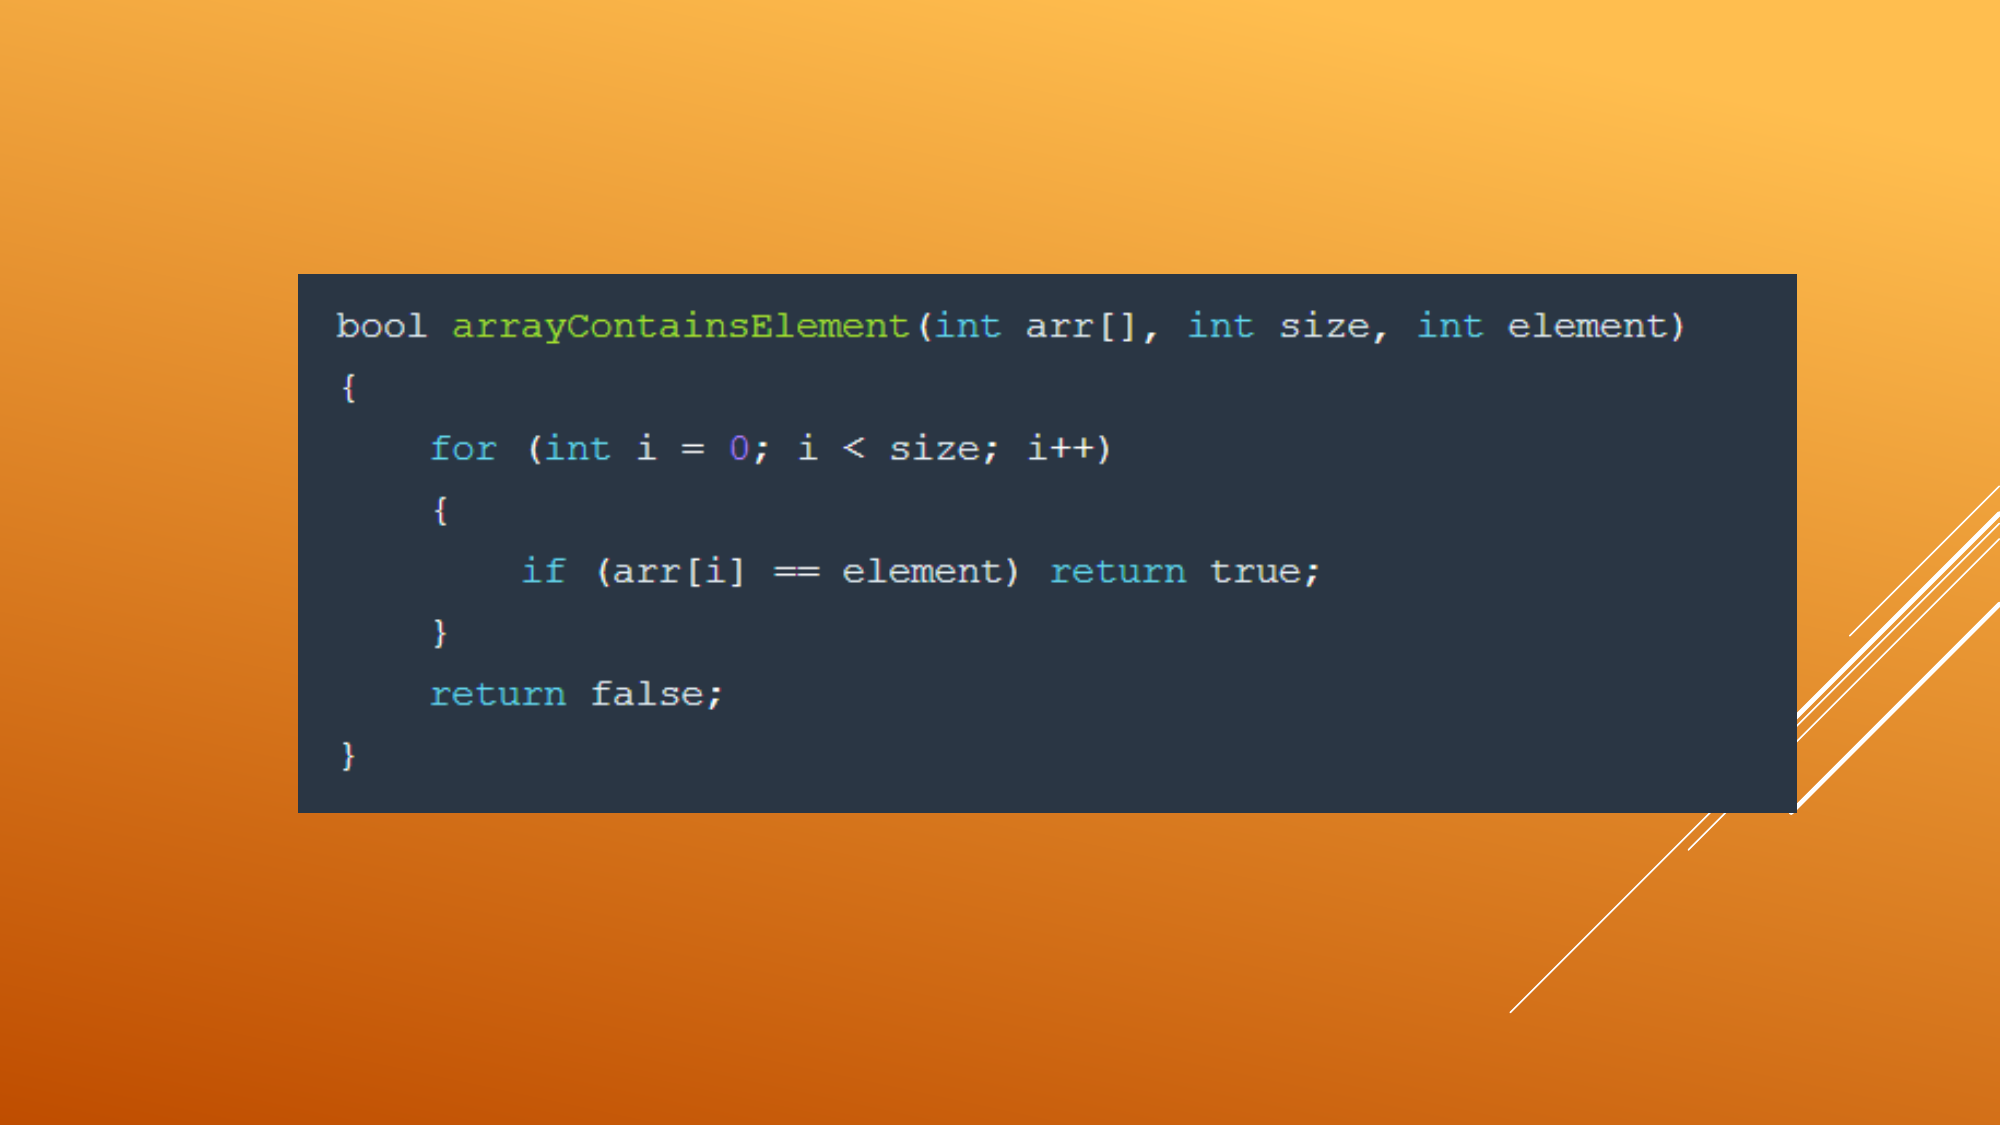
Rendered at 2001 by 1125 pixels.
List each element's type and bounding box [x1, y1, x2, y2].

list [298, 274, 1797, 813]
